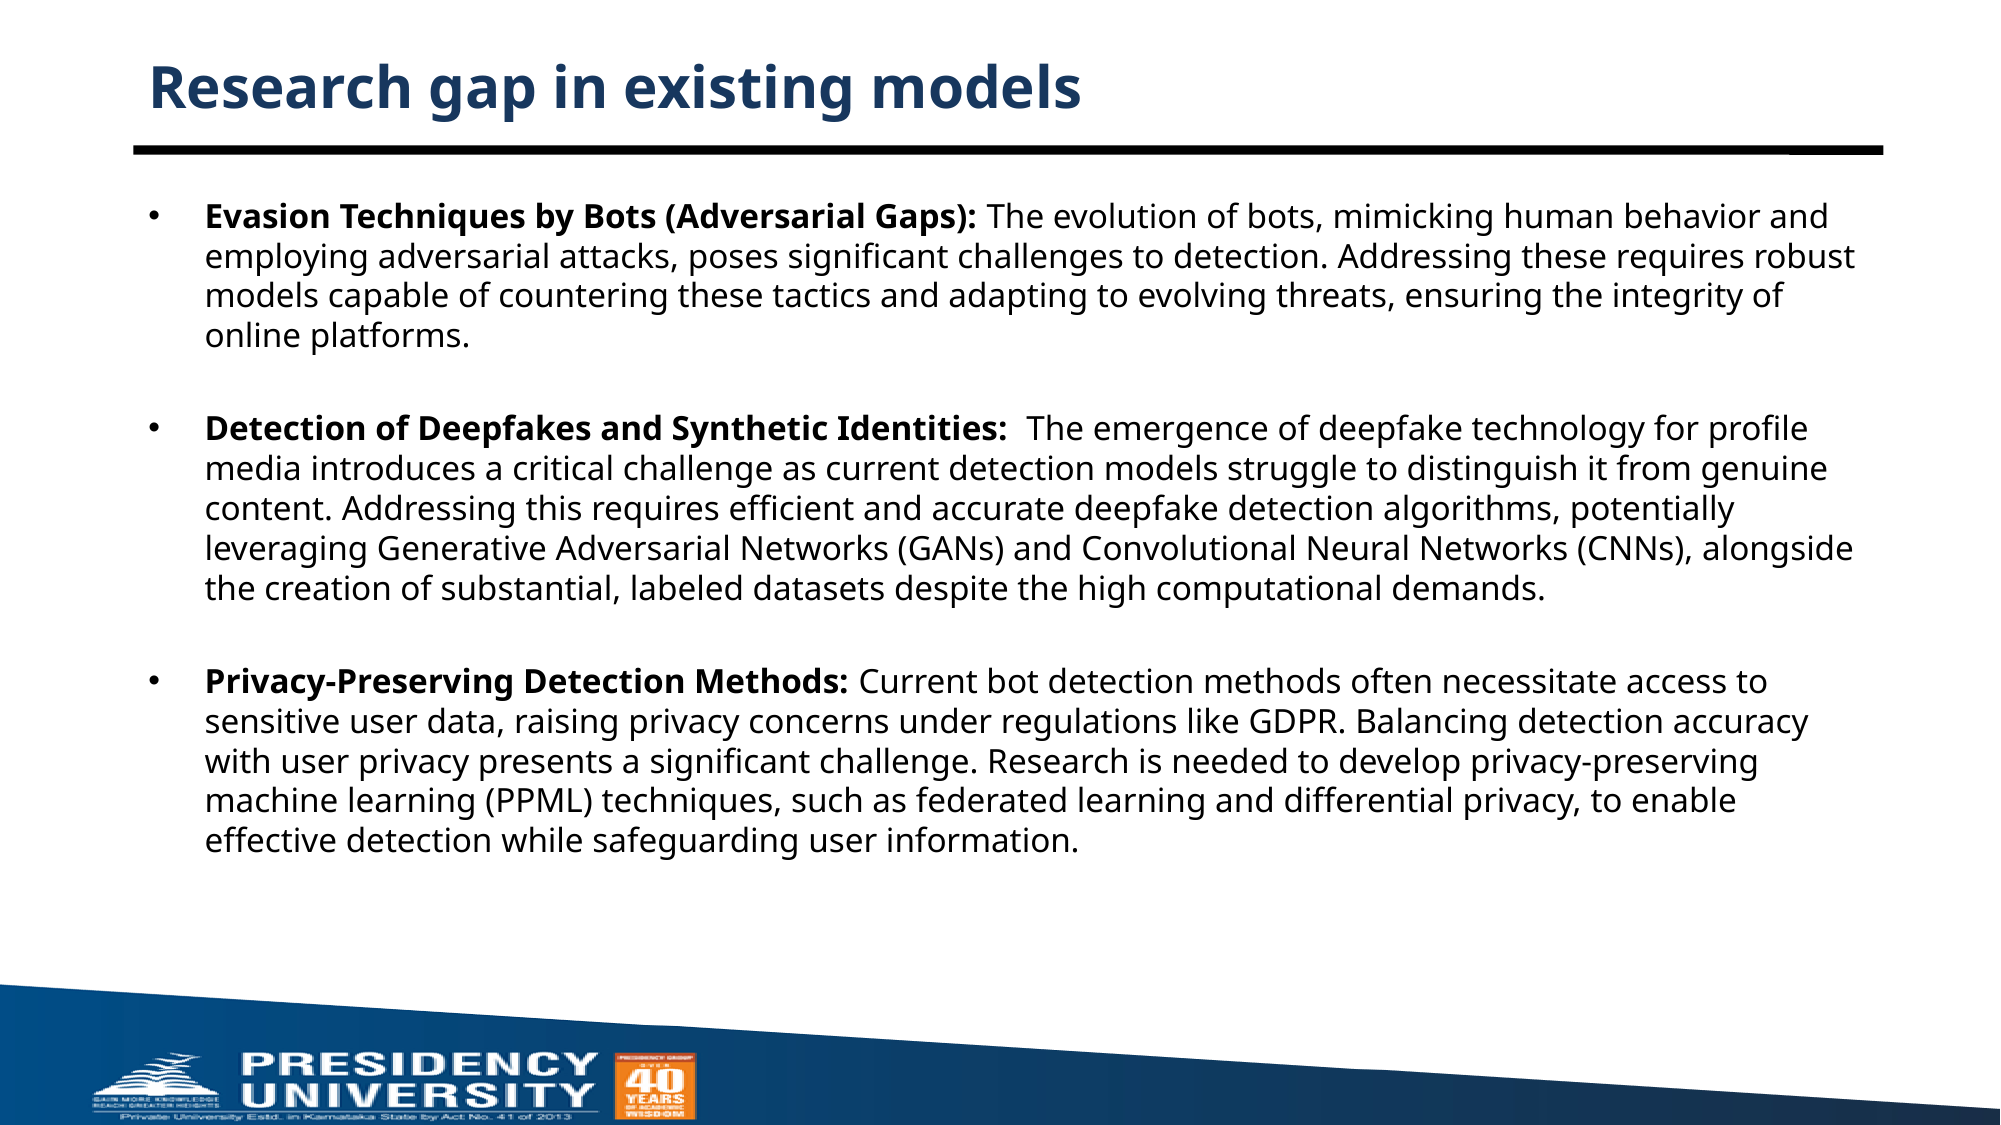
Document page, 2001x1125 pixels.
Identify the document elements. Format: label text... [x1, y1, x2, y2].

title Research gap in existing models [133, 45, 1884, 125]
picture [0, 982, 2000, 1125]
list Evasion Techniques by Bots (Adversarial Gaps): The evolution of bots, mimicking human behavior and employing adversarial attacks, poses significant challenges to detection. Addressing these requires robust models capable of countering these tactics and adapting to evolving threats, ensuring the integrity of online platforms. Detection of Deepfakes and Synthetic Identities: The emergence of deepfake technology for profile media introduces a critical challenge as current detection models struggle to distinguish it from genuine content. Addressing this requires efficient and accurate deepfake detection algorithms, potentially leveraging Generative Adversarial Networks (GANs) and Convolutional Neural Networks (CNNs), alongside the creation of substantial, labeled datasets despite the high computational demands. Privacy-Preserving Detection Methods: Current bot detection methods often necessitate access to sensitive user data, raising privacy concerns under regulations like GDPR. Balancing detection accuracy with user privacy presents a significant challenge. Research is needed to develop privacy-preserving machine learning (PPML) techniques, such as federated learning and differential privacy, to enable effective detection while safeguarding user information. [133, 187, 1884, 1000]
